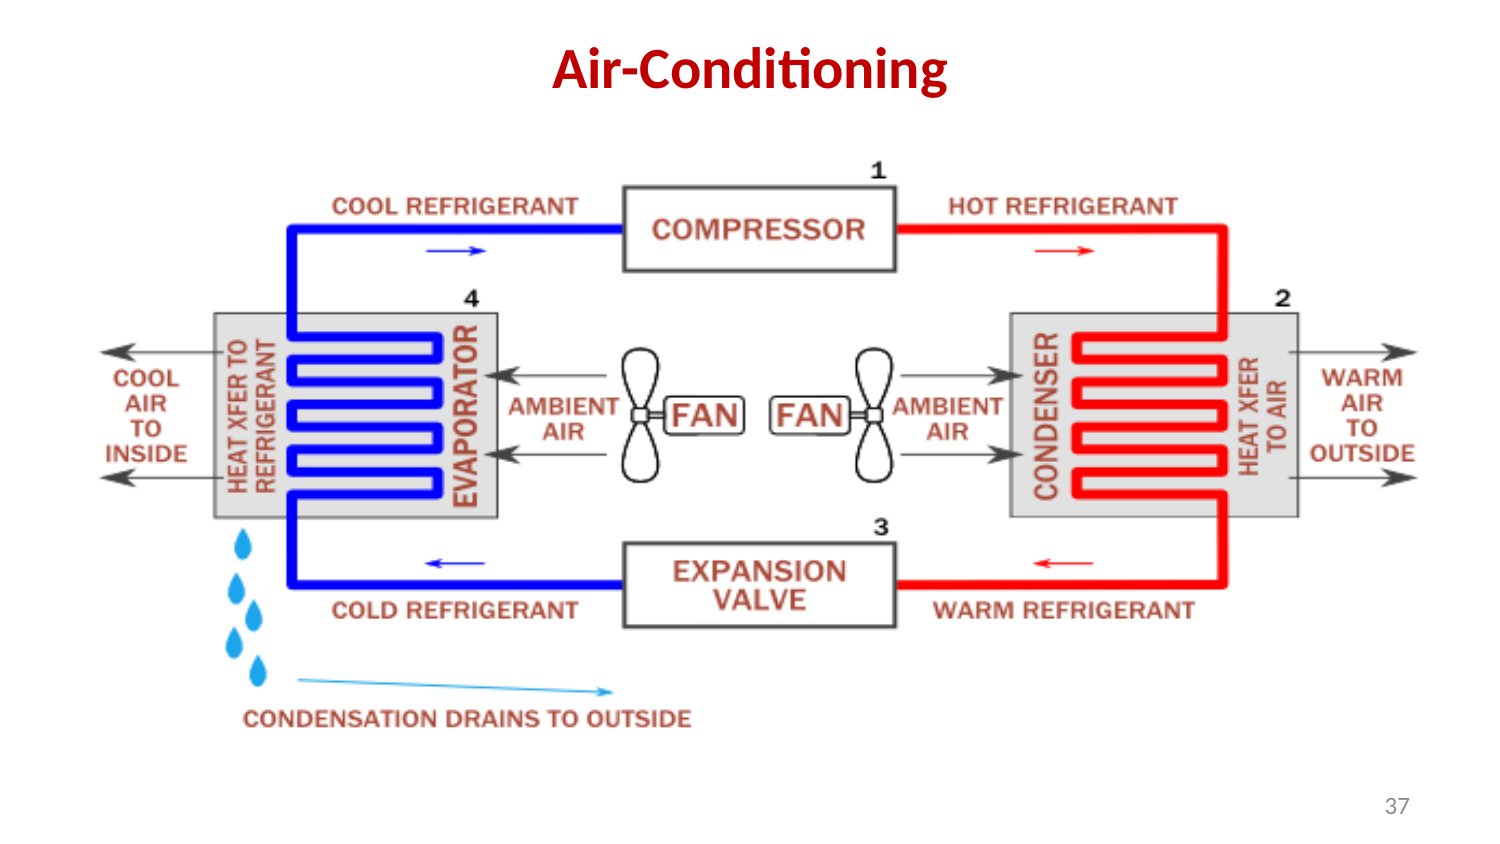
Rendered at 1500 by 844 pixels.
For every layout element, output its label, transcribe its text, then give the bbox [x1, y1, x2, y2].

title Air-Conditioning [112, 37, 1388, 94]
slide_number 37 [1074, 782, 1425, 828]
picture [74, 146, 1438, 748]
